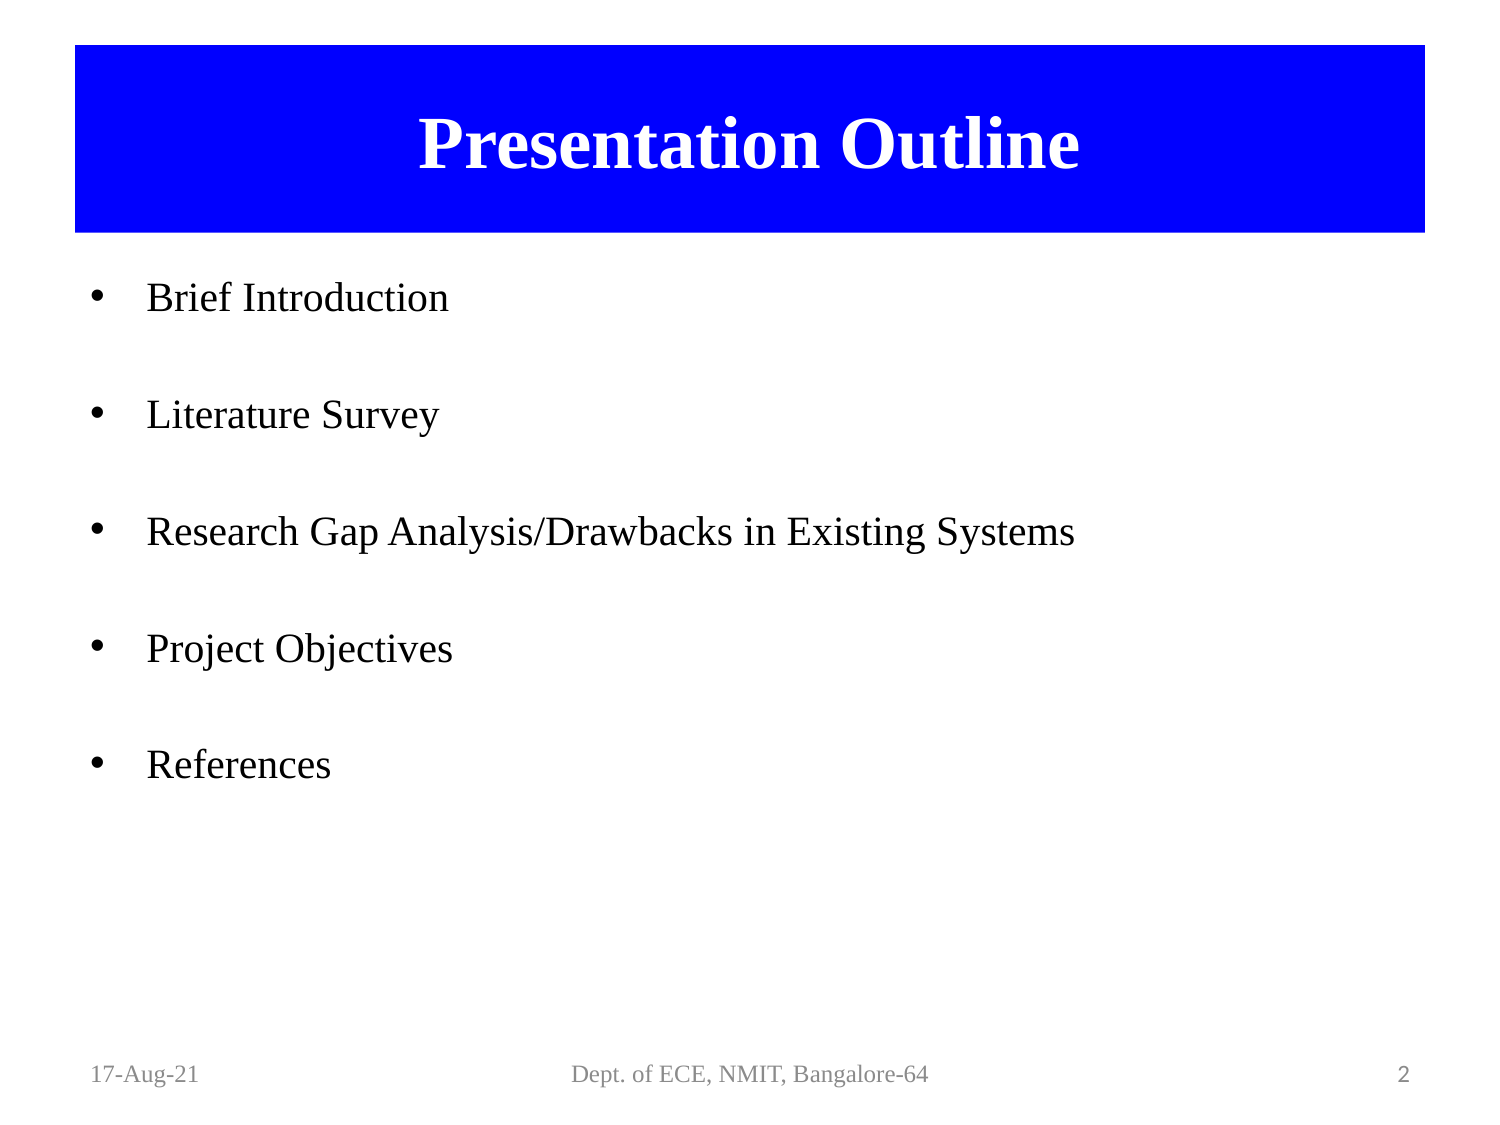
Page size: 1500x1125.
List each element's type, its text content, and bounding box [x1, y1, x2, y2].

slide_number 17-Aug-21 [75, 1042, 425, 1103]
list Brief Introduction Literature Survey Research Gap Analysis/Drawbacks in Existing Systems Project Objectives References [75, 262, 1425, 1005]
title Presentation Outline [75, 45, 1425, 233]
footer Dept. of ECE, NMIT, Bangalore-64 [512, 1042, 988, 1103]
slide_number 2 [1074, 1042, 1425, 1103]
